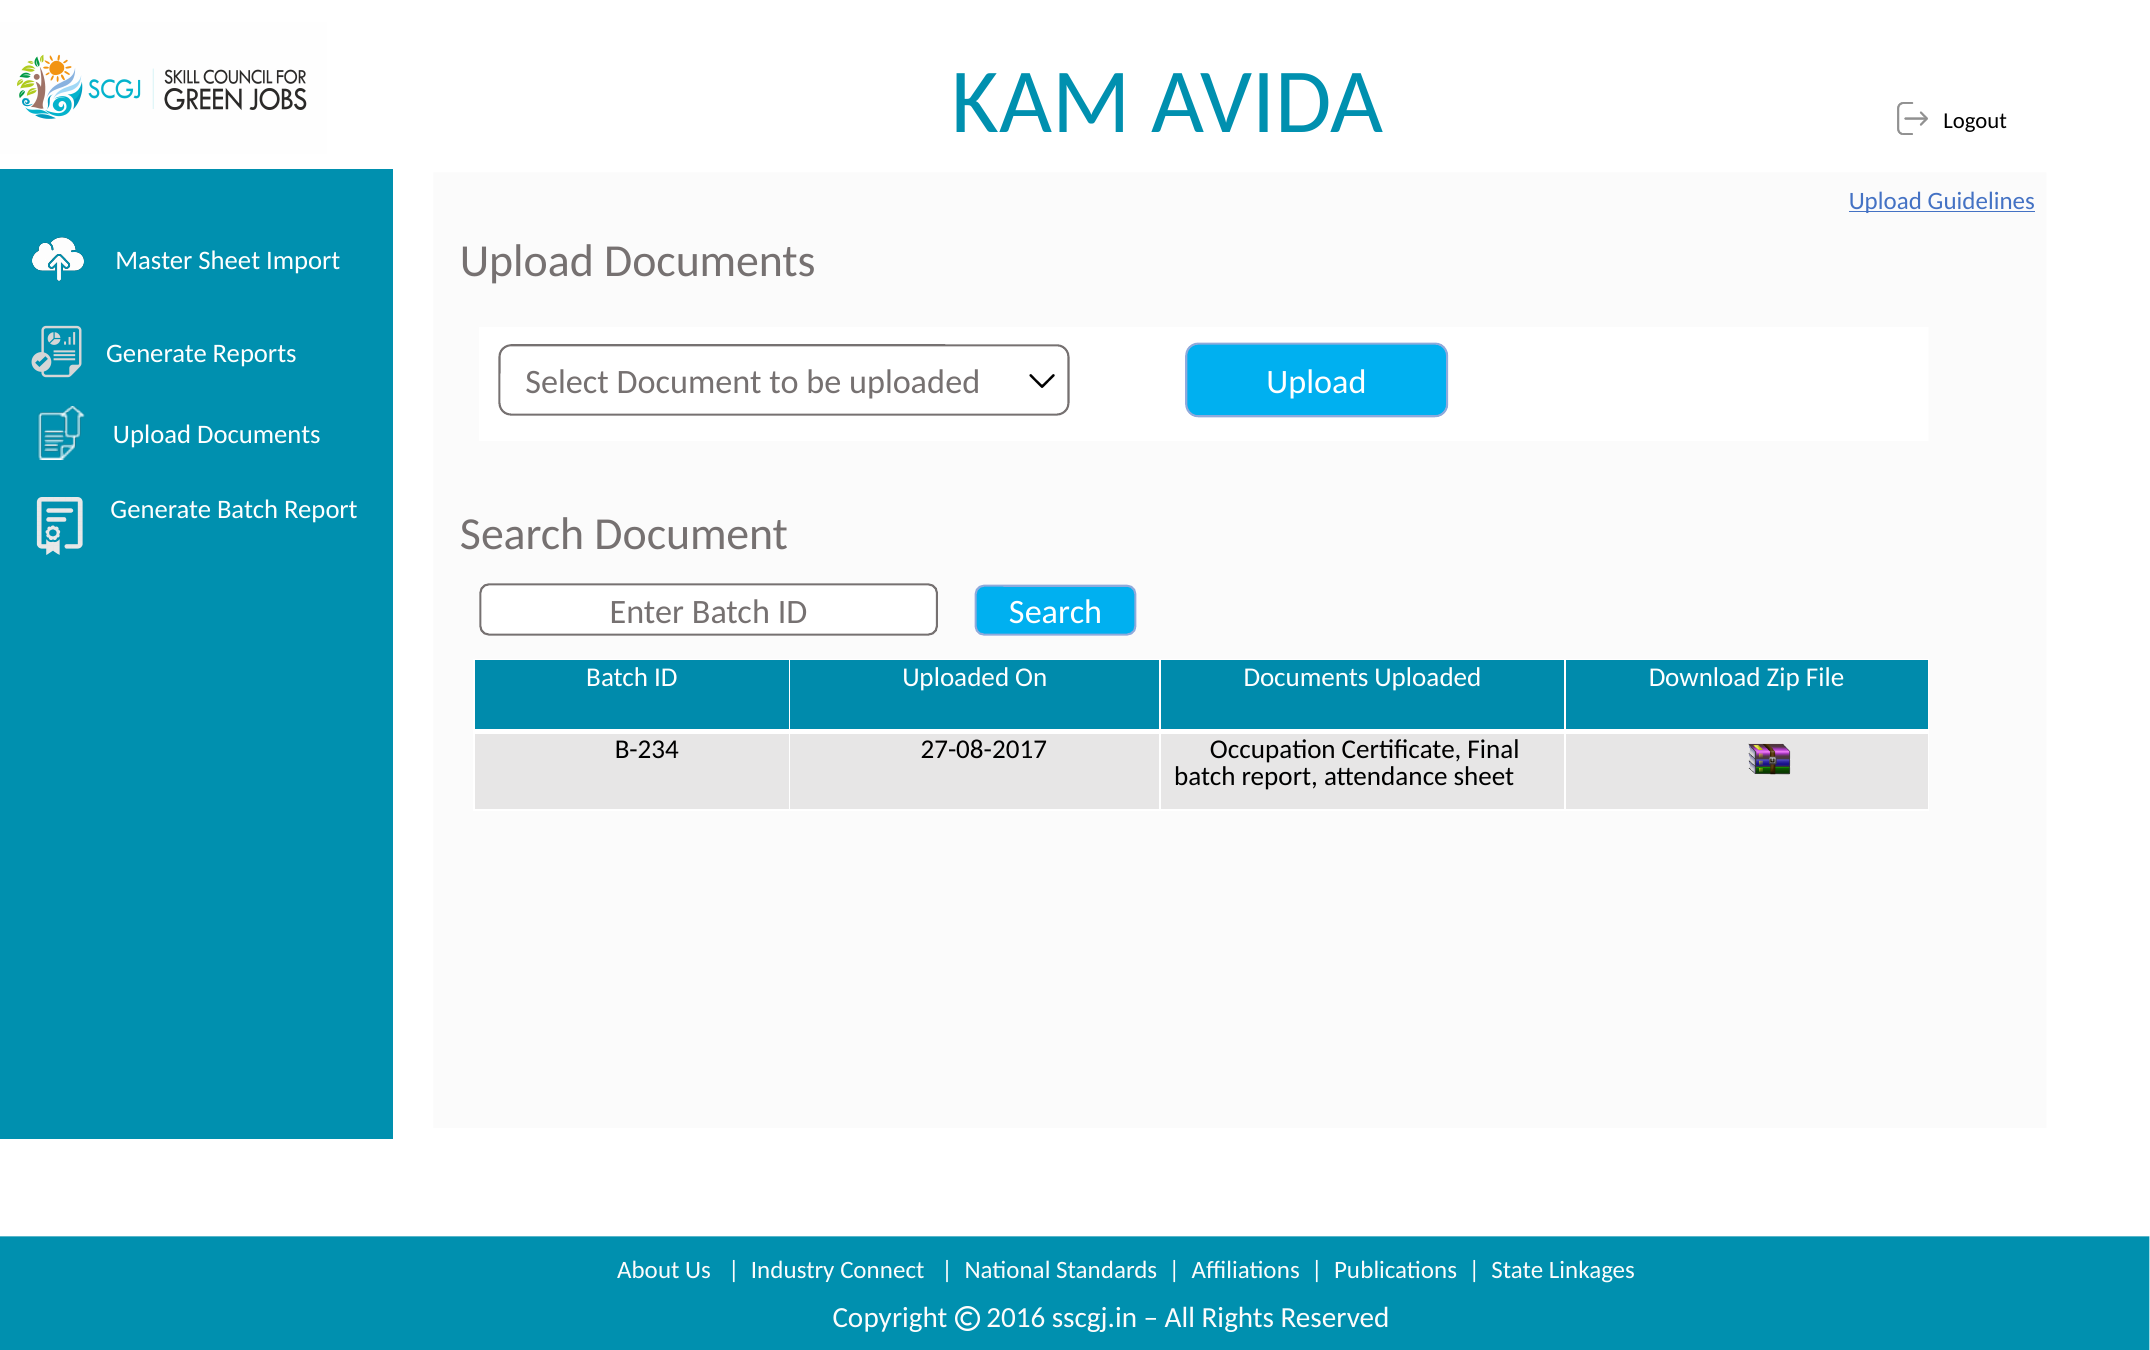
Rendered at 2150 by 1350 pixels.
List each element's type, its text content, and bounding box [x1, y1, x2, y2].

text_box [478, 326, 1930, 442]
picture [1744, 736, 1794, 777]
text_box Master Sheet Import [100, 235, 367, 283]
table_header Documents Uploaded [1161, 660, 1564, 729]
text_box Select Document to be uploaded [498, 344, 1070, 416]
picture [35, 406, 89, 460]
picture [32, 233, 84, 285]
text_box Upload Documents [445, 222, 938, 293]
picture [1028, 367, 1056, 395]
table_header Batch ID [475, 660, 789, 729]
text_box Upload Guidelines [1834, 176, 2051, 222]
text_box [28, 323, 380, 380]
table_cell Occupation Certificate, Final batch report, attendance sheet [1161, 734, 1564, 809]
text_box [0, 169, 393, 1139]
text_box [30, 484, 393, 555]
text_box Search [974, 584, 1137, 636]
picture [0, 22, 327, 154]
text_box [1896, 98, 2070, 142]
text_box Search Document [445, 496, 938, 566]
table_header Download Zip File [1566, 660, 1928, 729]
text_box Upload Documents [98, 409, 387, 456]
table_cell 27-08-2017 [790, 734, 1159, 809]
text_box KAM AVIDA [777, 33, 1558, 158]
text_box [432, 171, 2047, 1129]
text_box Enter Batch ID [479, 583, 938, 636]
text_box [0, 1236, 2150, 1350]
table_cell [1566, 734, 1928, 809]
text_box Upload [1185, 342, 1449, 418]
table_header Uploaded On [790, 660, 1159, 729]
table_cell B-234 [475, 734, 789, 809]
